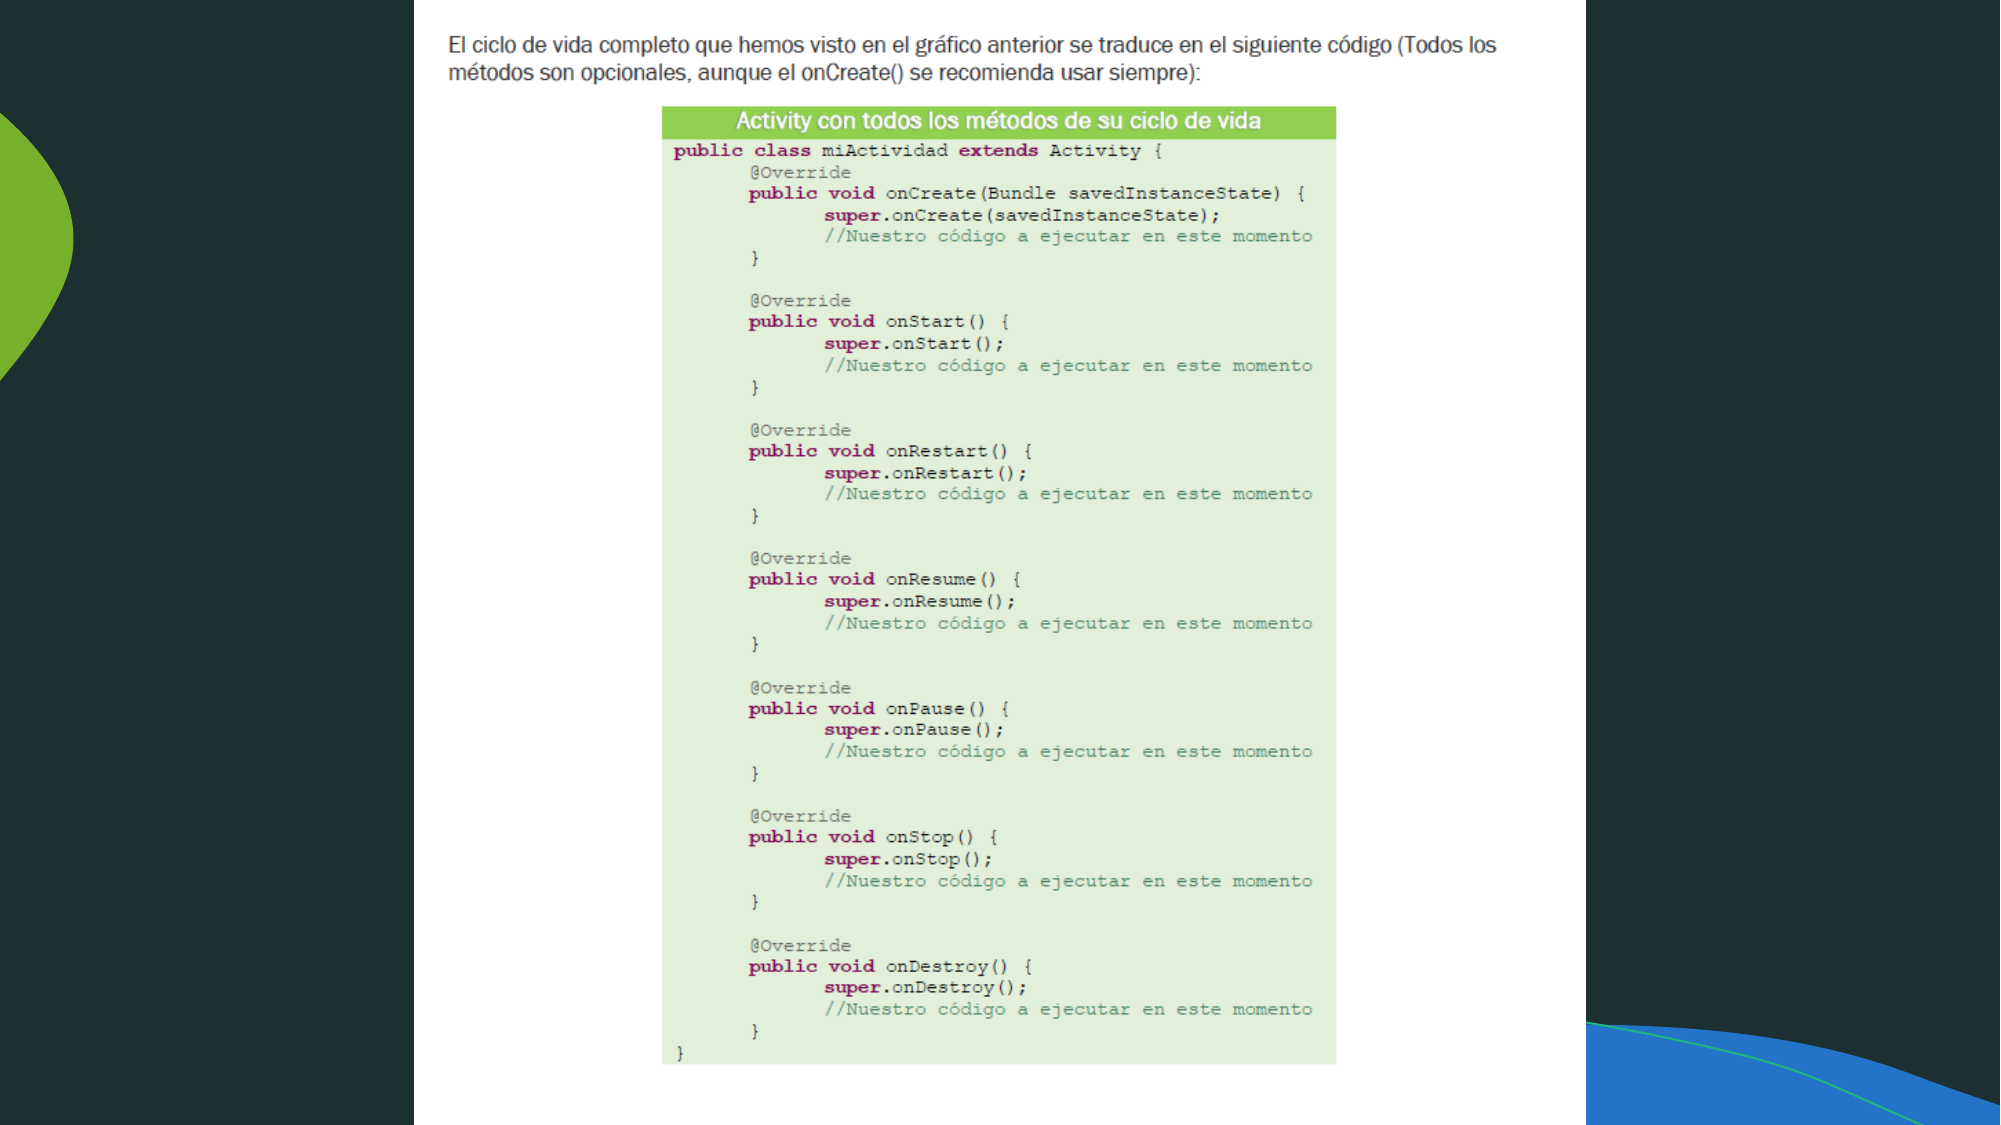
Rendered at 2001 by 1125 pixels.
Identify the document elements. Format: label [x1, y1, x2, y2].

picture [414, 0, 1586, 1125]
